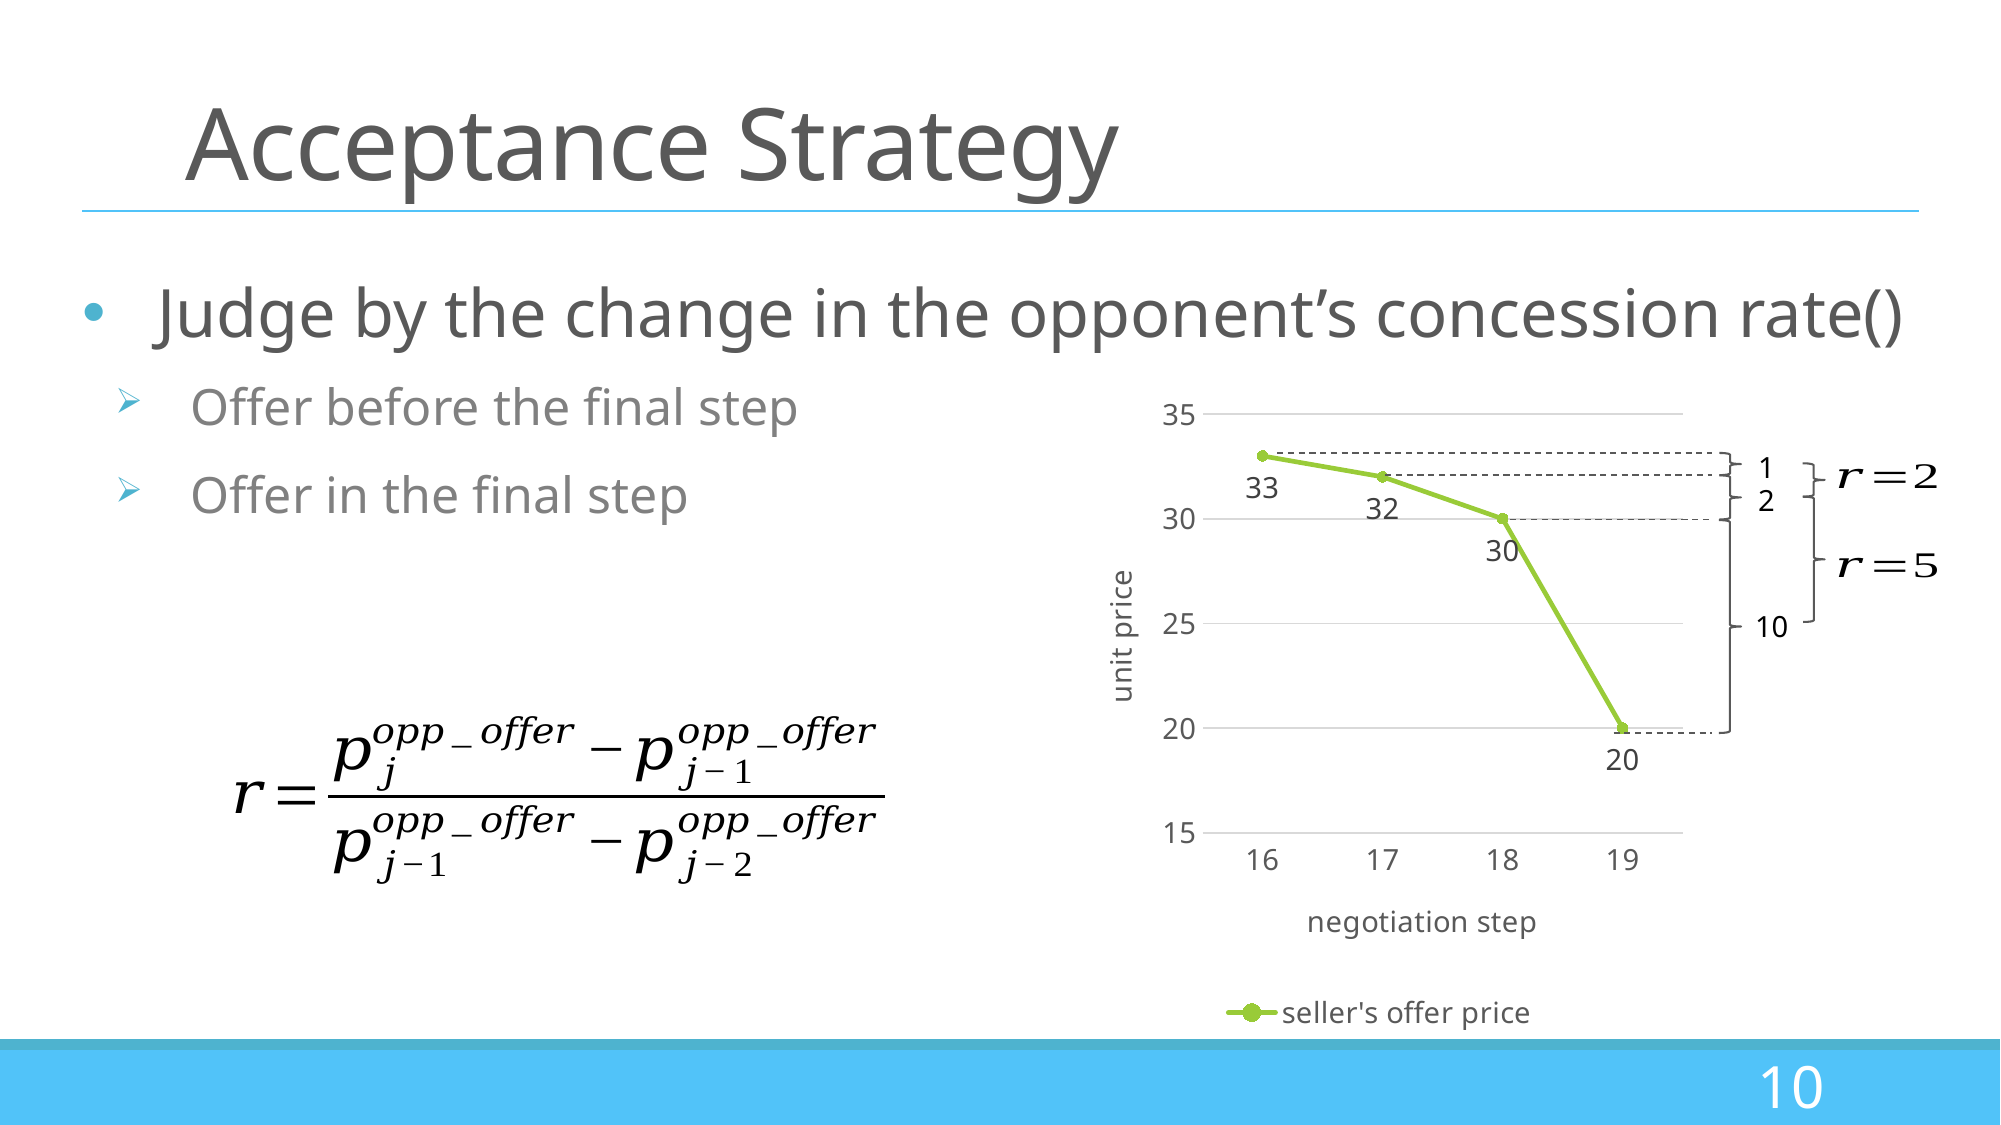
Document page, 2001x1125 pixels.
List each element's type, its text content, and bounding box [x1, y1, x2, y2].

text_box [1064, 380, 1941, 1040]
title Acceptance Strategy [82, 55, 1920, 209]
slide_number 9 [1624, 1059, 1840, 1120]
